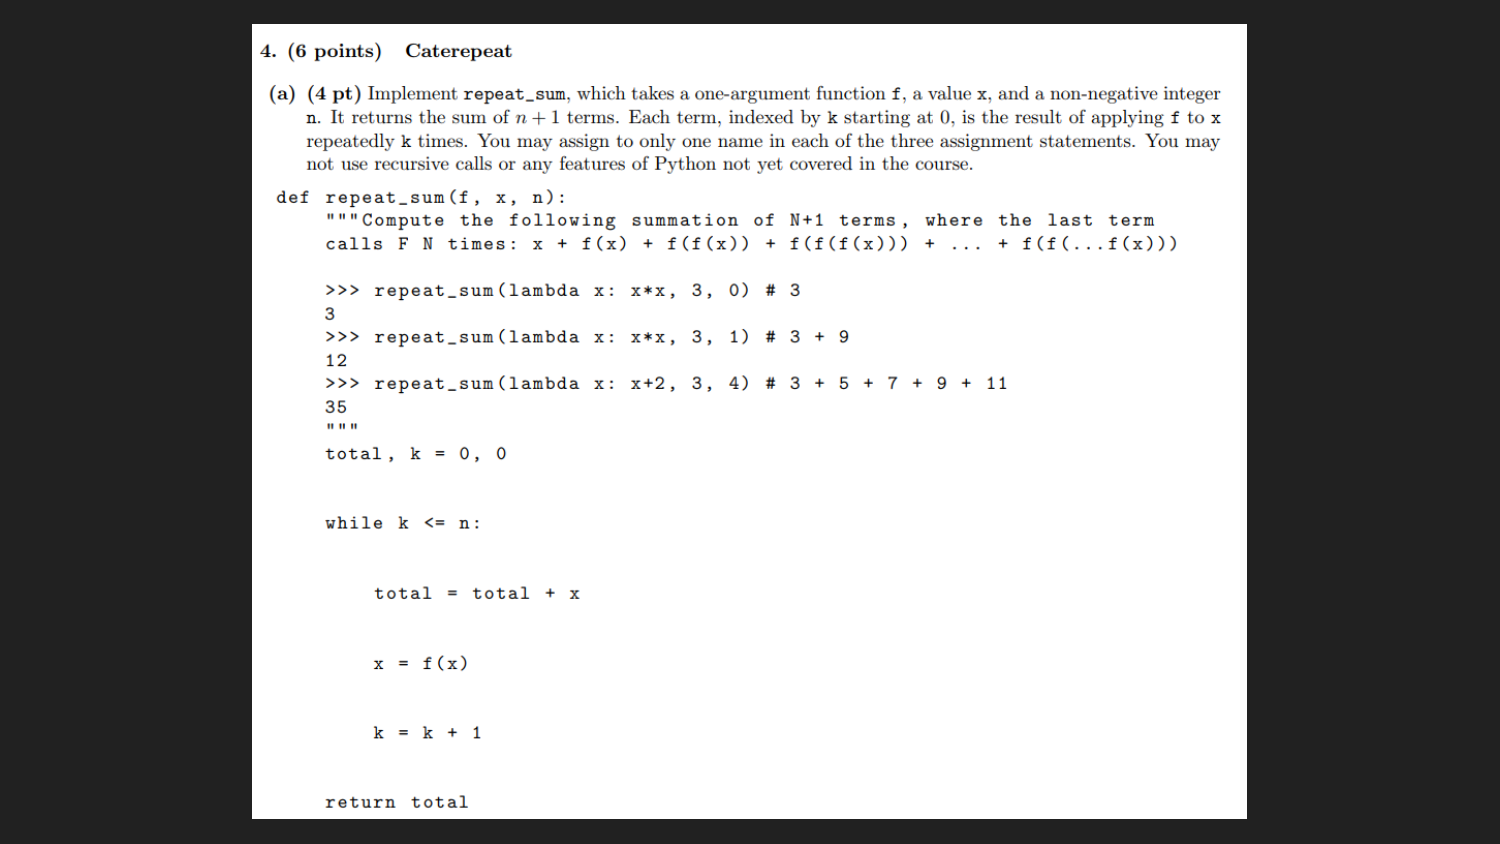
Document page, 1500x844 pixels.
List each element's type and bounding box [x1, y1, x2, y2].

picture [252, 24, 1248, 819]
